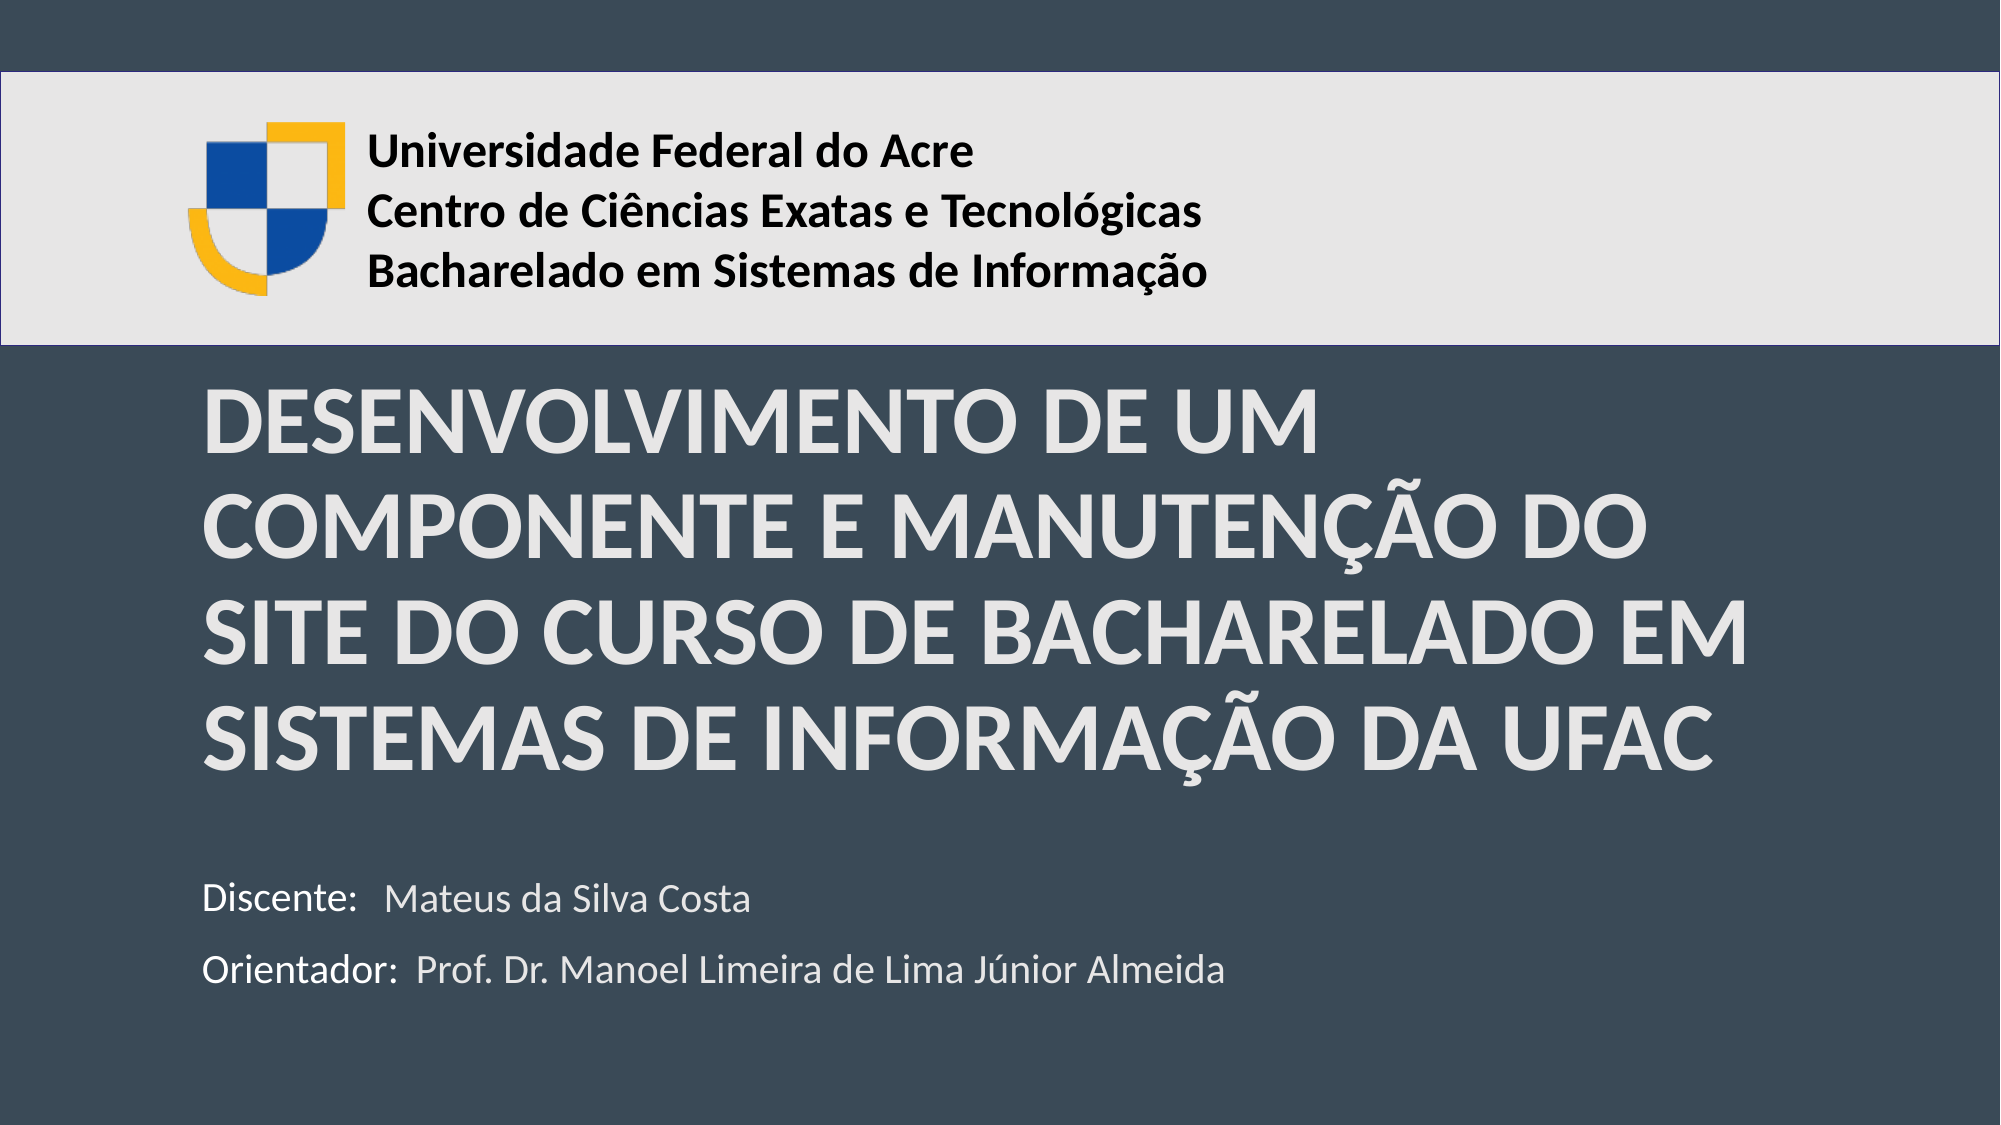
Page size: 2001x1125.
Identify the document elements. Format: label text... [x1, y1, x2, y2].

picture [187, 122, 346, 296]
list DESENVOLVIMENTO DE UM COMPONENTE E MANUTENÇÃO DO SITE DO CURSO DE BACHARELADO EM SISTEMAS DE INFORMAÇÃO DA UFAC [187, 361, 1793, 834]
list Mateus da Silva Costa [368, 862, 1793, 929]
list Prof. Dr. Manoel Limeira de Lima Júnior Almeida [400, 934, 1793, 1000]
